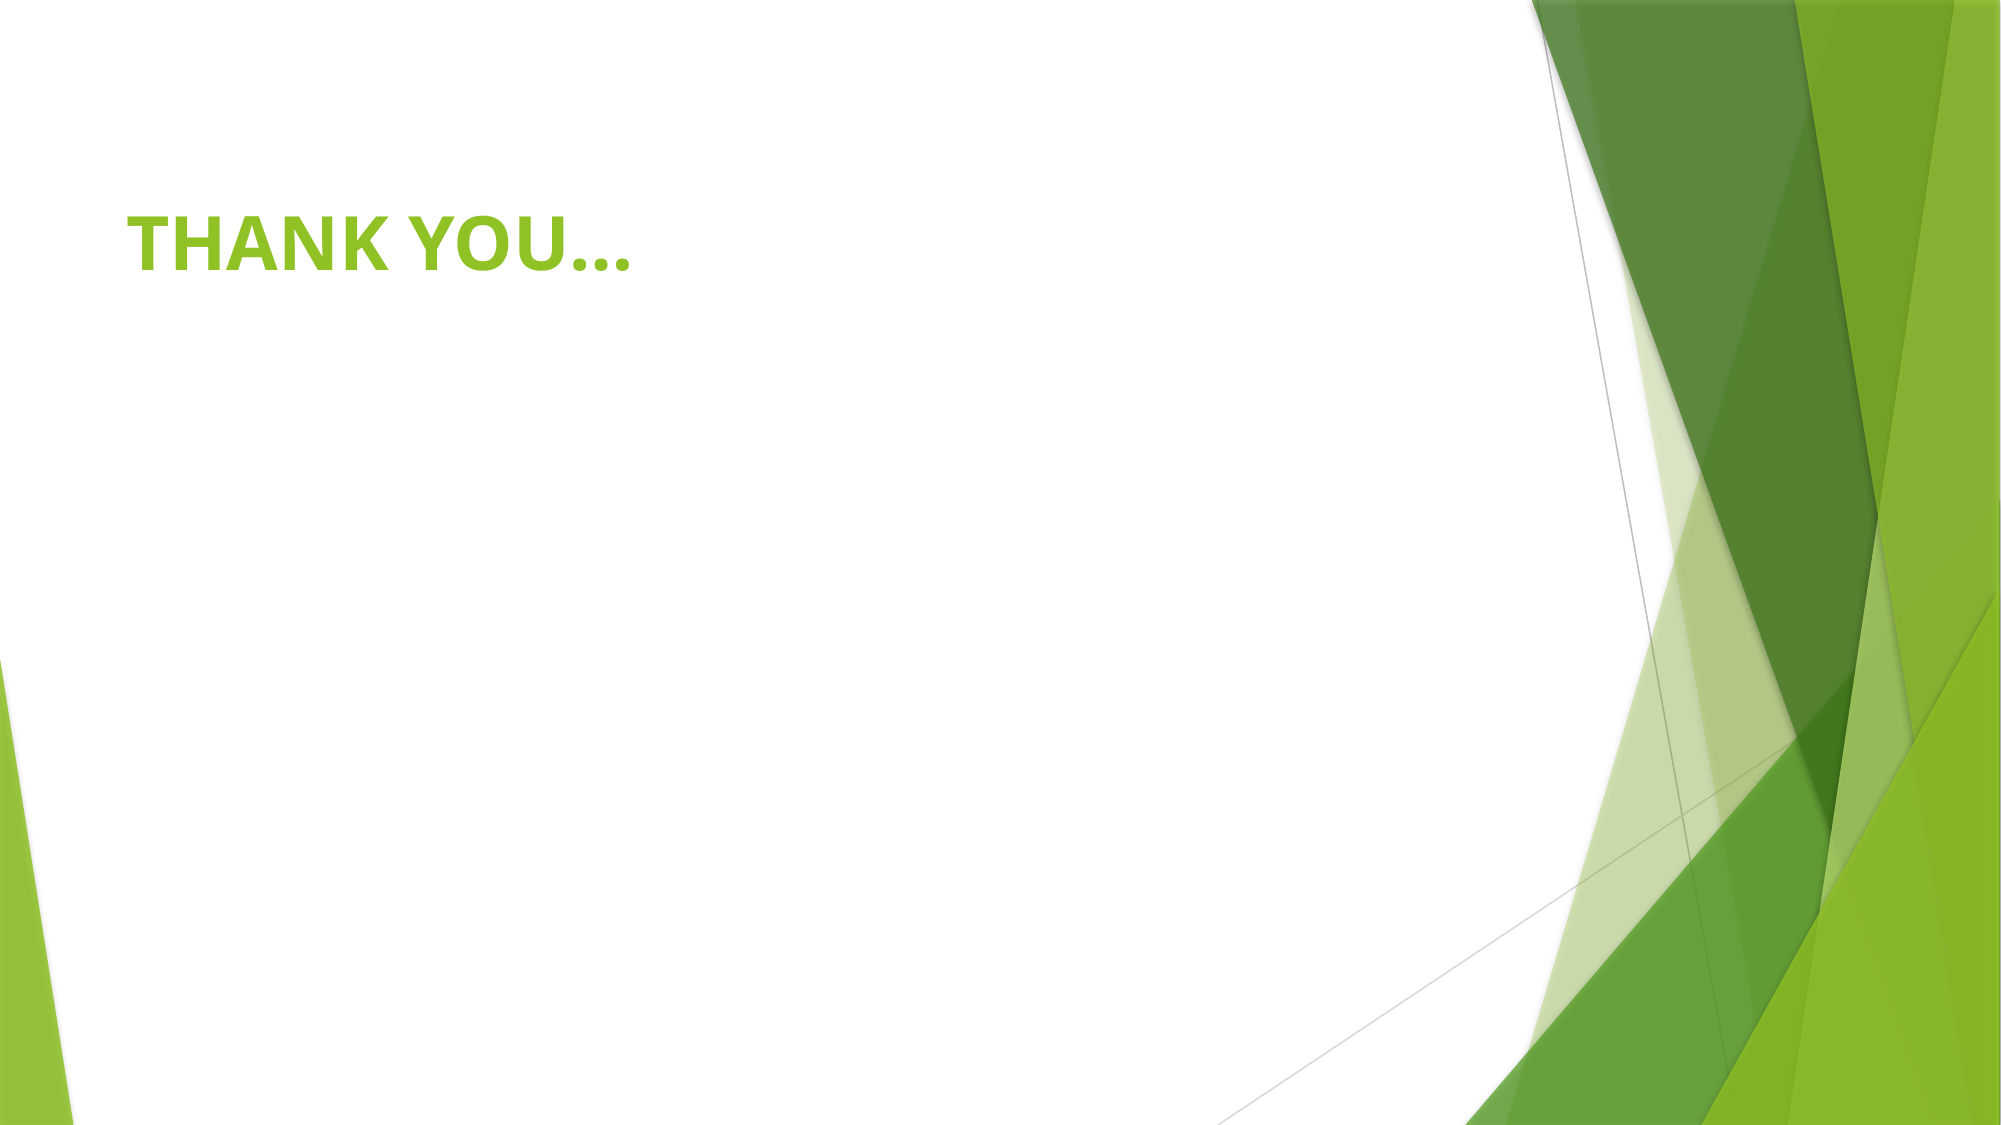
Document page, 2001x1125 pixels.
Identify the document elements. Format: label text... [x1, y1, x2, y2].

title THANK YOU… [111, 188, 1522, 434]
